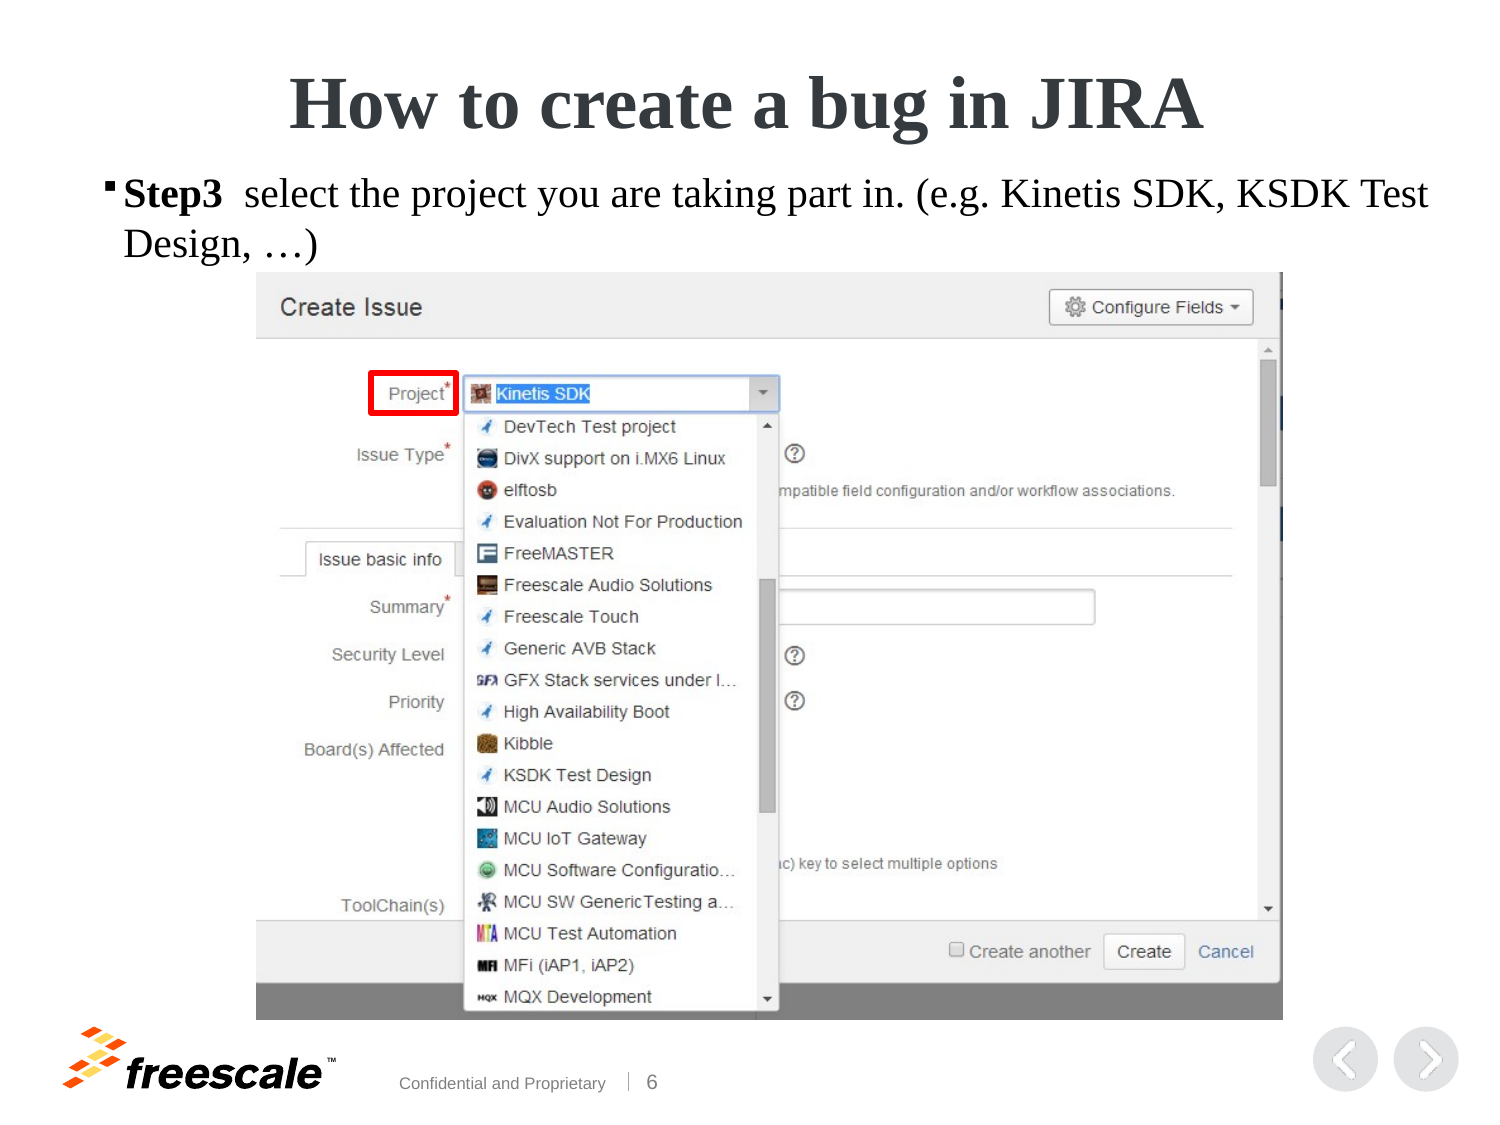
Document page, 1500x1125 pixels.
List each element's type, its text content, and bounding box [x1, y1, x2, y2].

text_box Step3 select the project you are taking part in. (e.g. Kinetis SDK, KSDK Test Design, …) [38, 158, 1474, 275]
picture [1316, 1032, 1376, 1088]
title How to create a bug in JIRA [36, 45, 1472, 153]
picture [1400, 1032, 1459, 1088]
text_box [255, 272, 1283, 1021]
